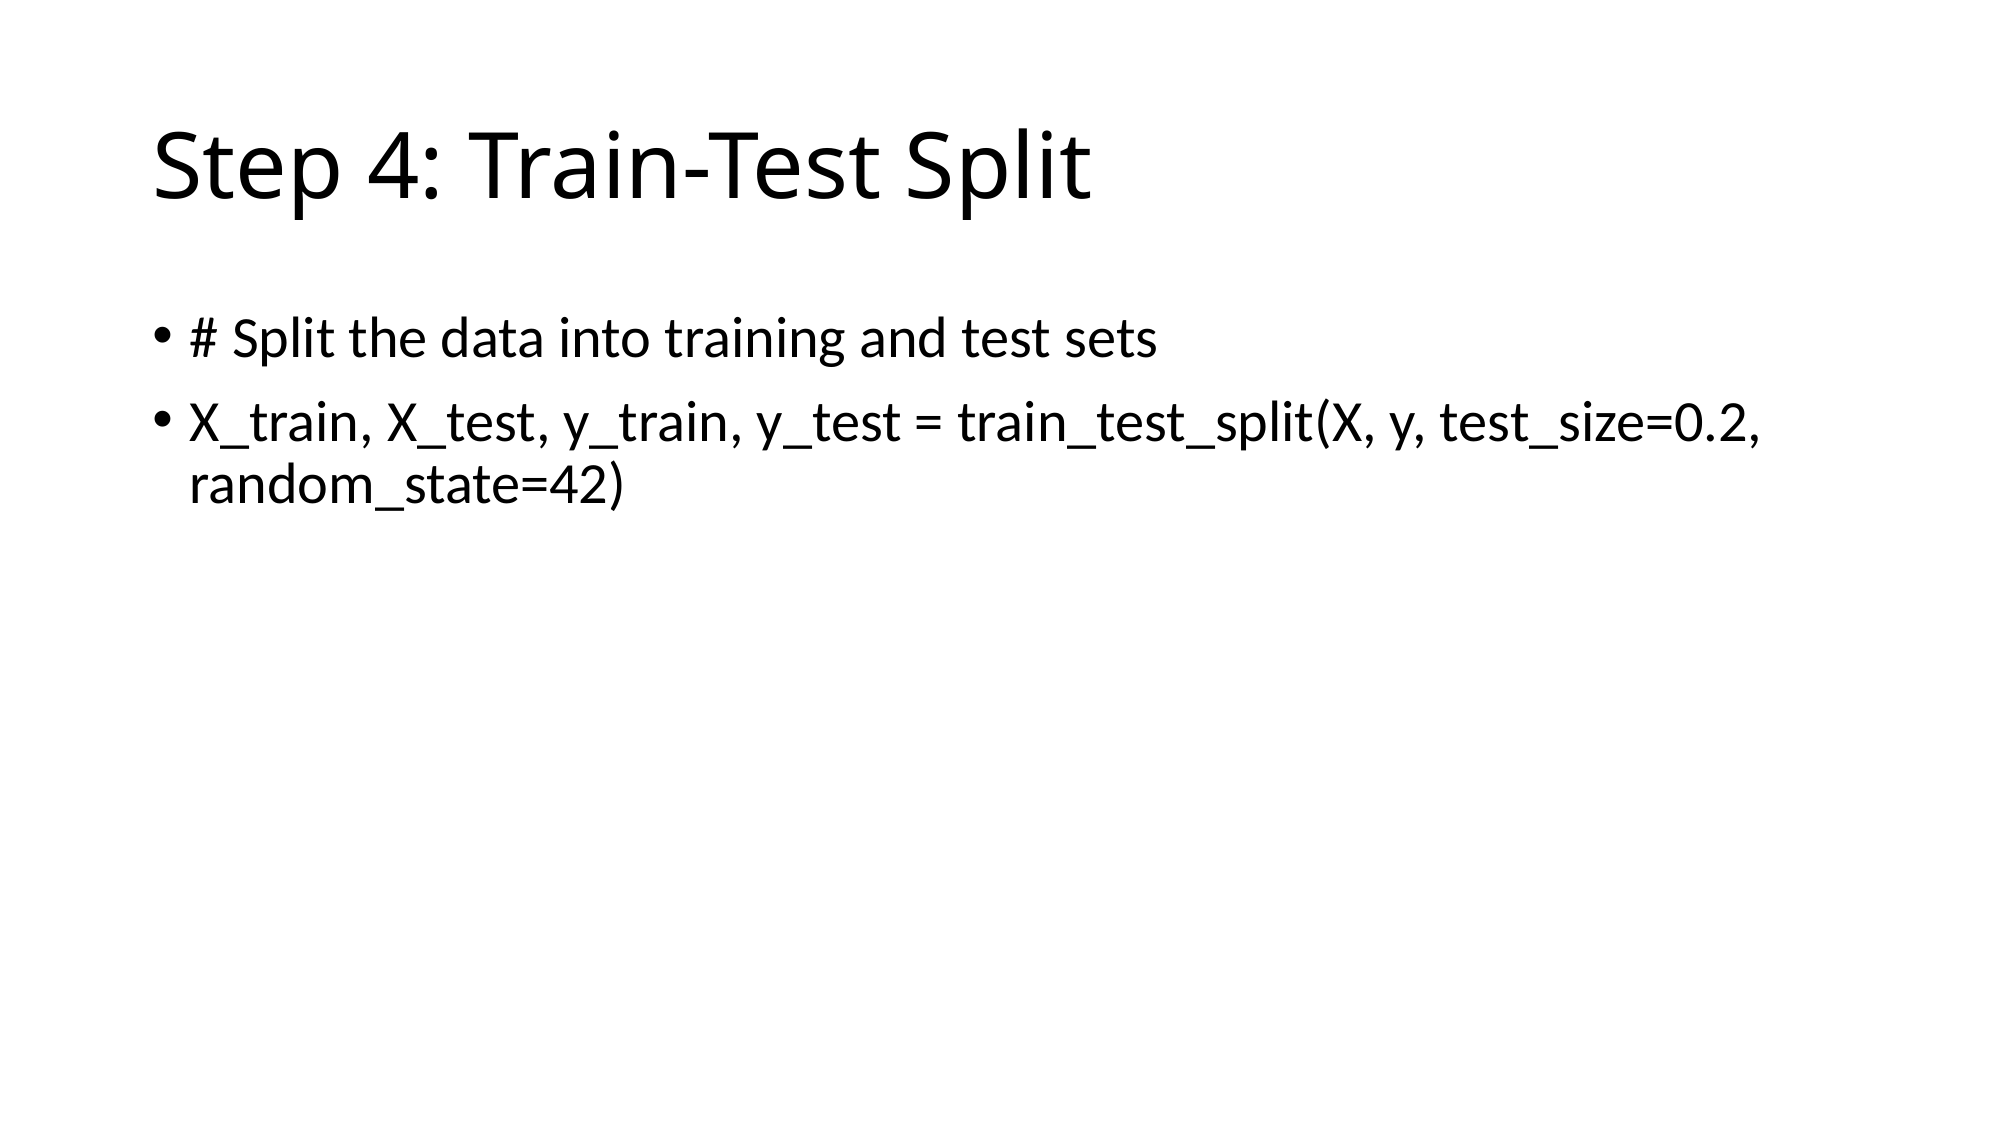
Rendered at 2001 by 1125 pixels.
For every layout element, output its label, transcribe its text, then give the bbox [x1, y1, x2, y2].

title Step 4: Train-Test Split [137, 59, 1863, 278]
list # Split the data into training and test sets X_train, X_test, y_train, y_test = train_test_split(X, y, test_size=0.2, random_state=42) [137, 299, 1863, 1014]
